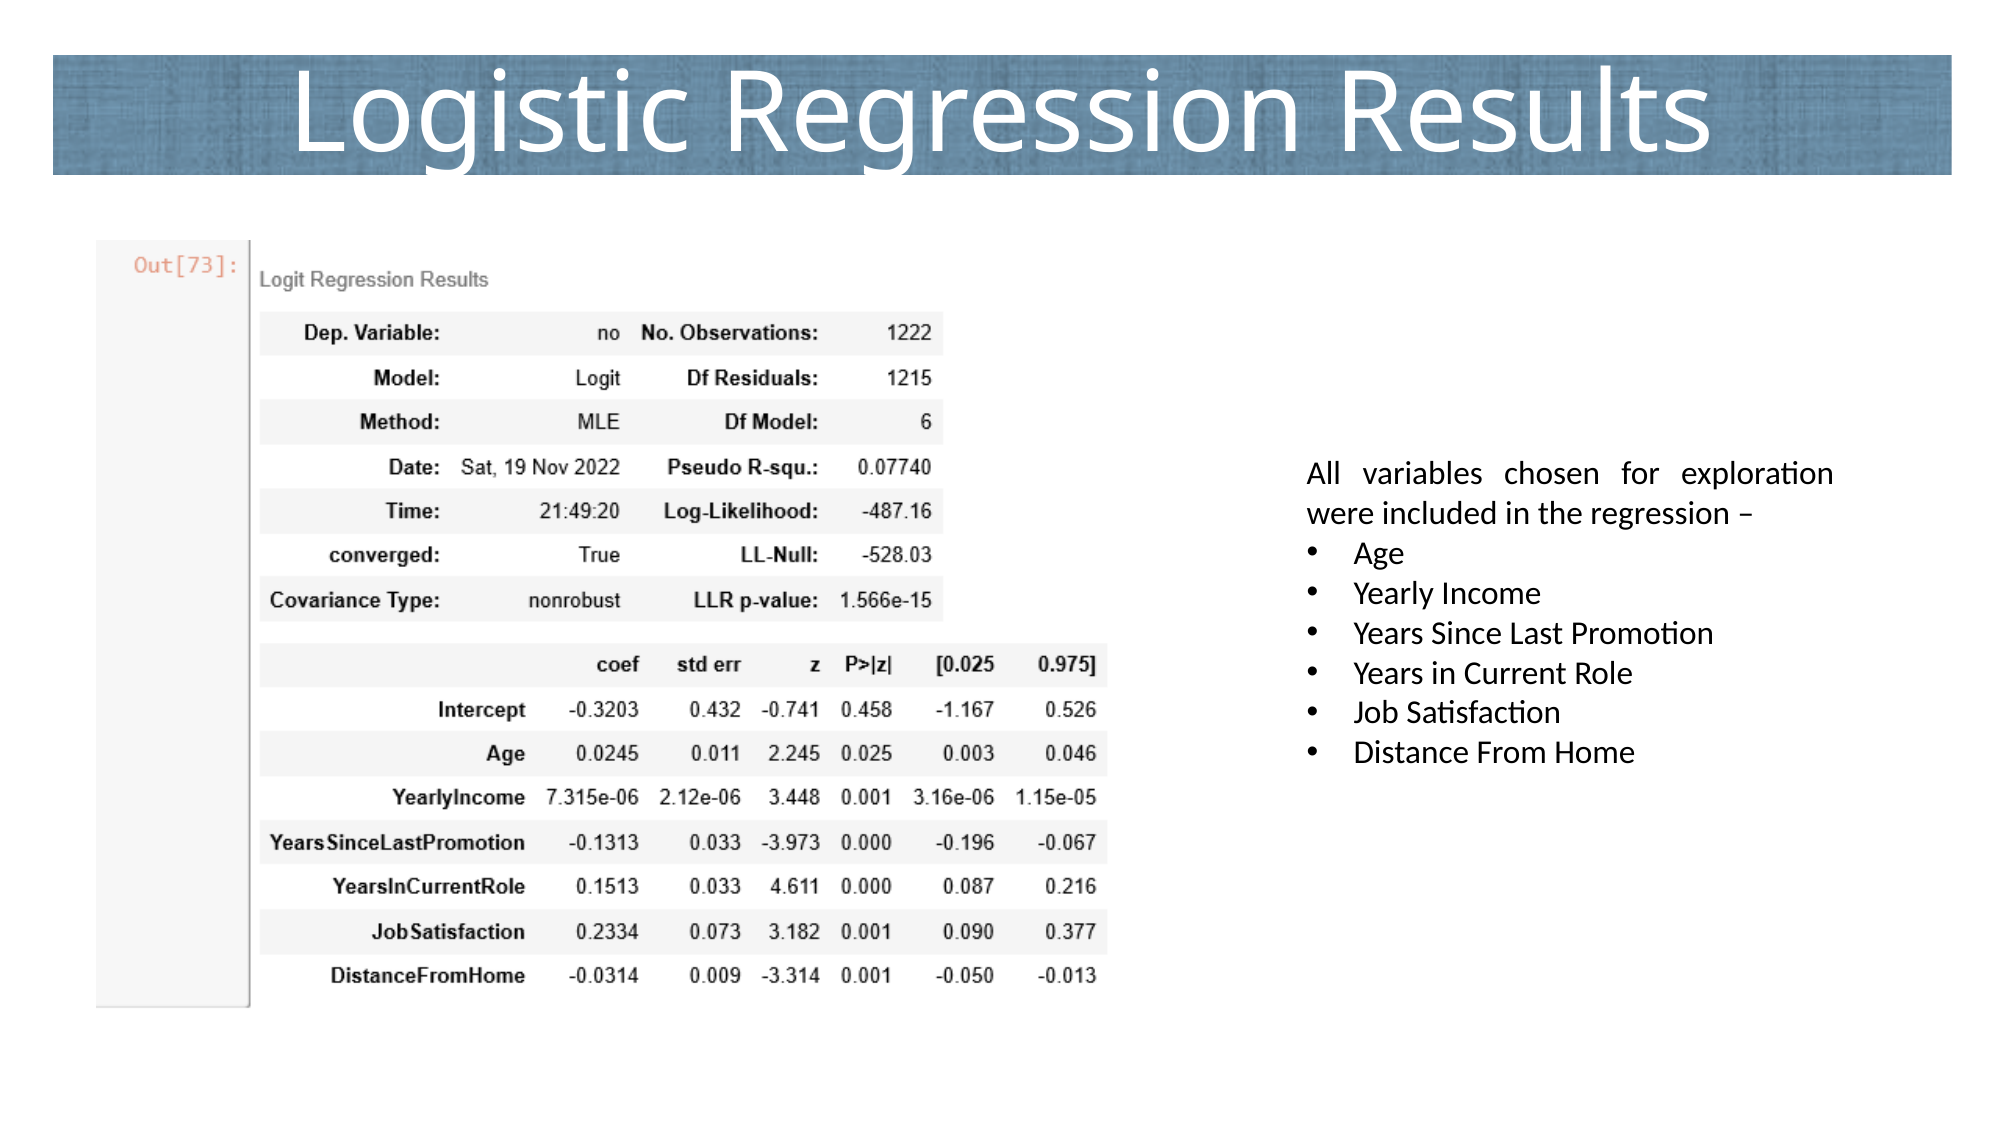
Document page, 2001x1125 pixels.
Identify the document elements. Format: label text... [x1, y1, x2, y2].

picture [96, 240, 1292, 1030]
text_box All variables chosen for exploration were included in the regression – Age Yearly Income Years Since Last Promotion Years in Current Role Job Satisfaction Distance From Home [1292, 443, 1850, 778]
list Logistic Regression Results [53, 55, 1952, 175]
